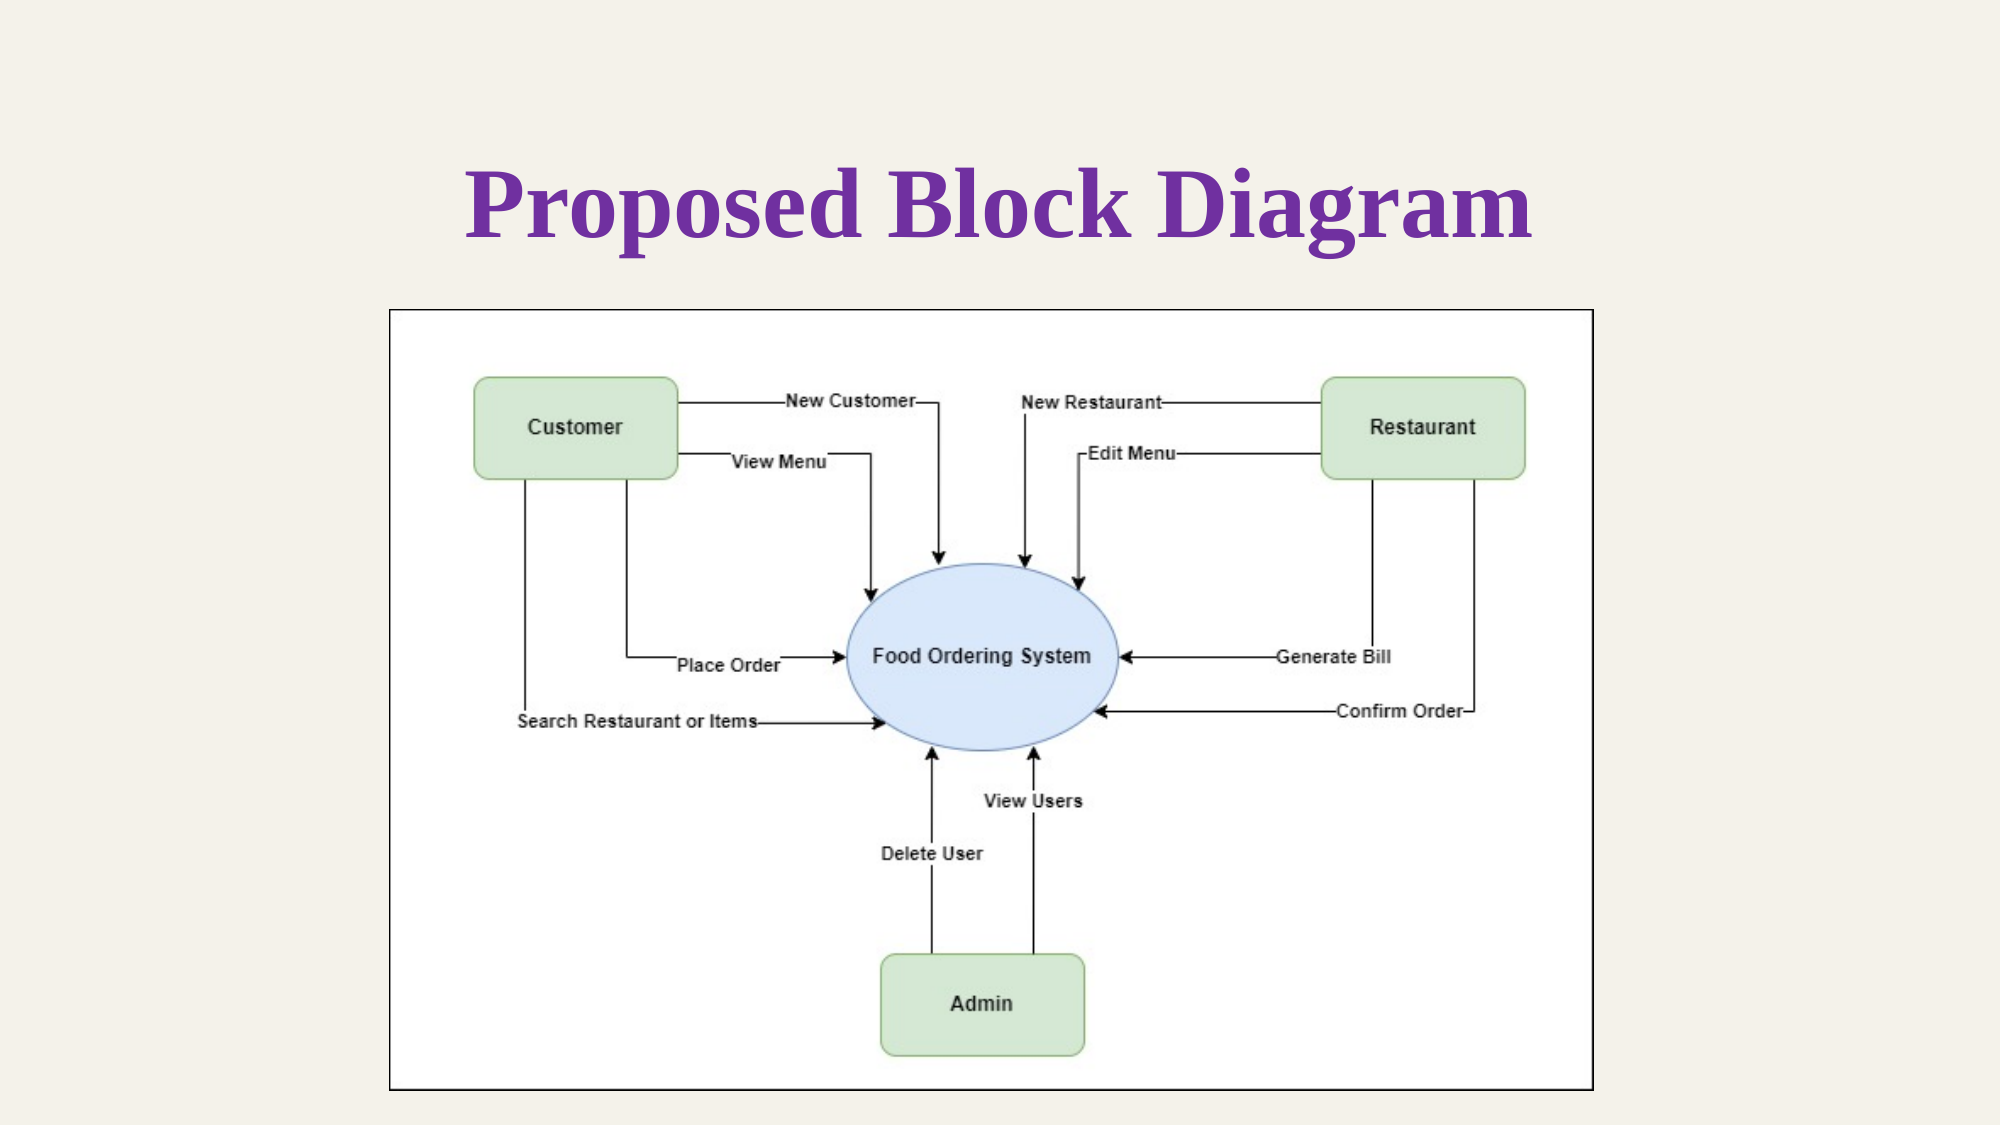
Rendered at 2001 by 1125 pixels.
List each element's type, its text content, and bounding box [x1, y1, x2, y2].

picture [389, 308, 1595, 1091]
title Proposed Block Diagram [156, 117, 1844, 252]
